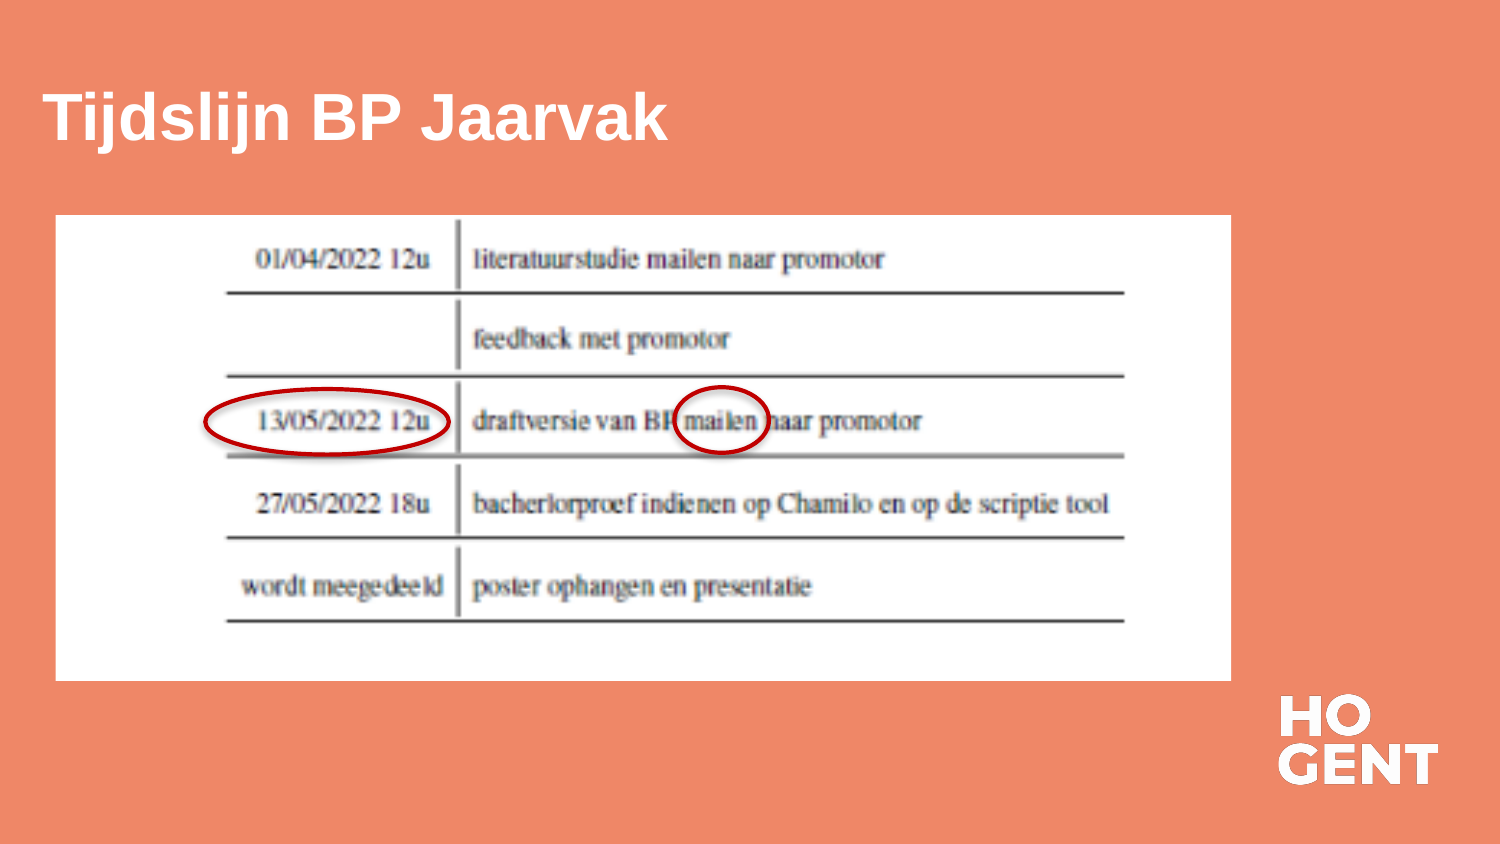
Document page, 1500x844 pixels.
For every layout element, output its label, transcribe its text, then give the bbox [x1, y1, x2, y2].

title Tijdslijn BP Jaarvak [27, 43, 1322, 185]
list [55, 215, 1232, 682]
